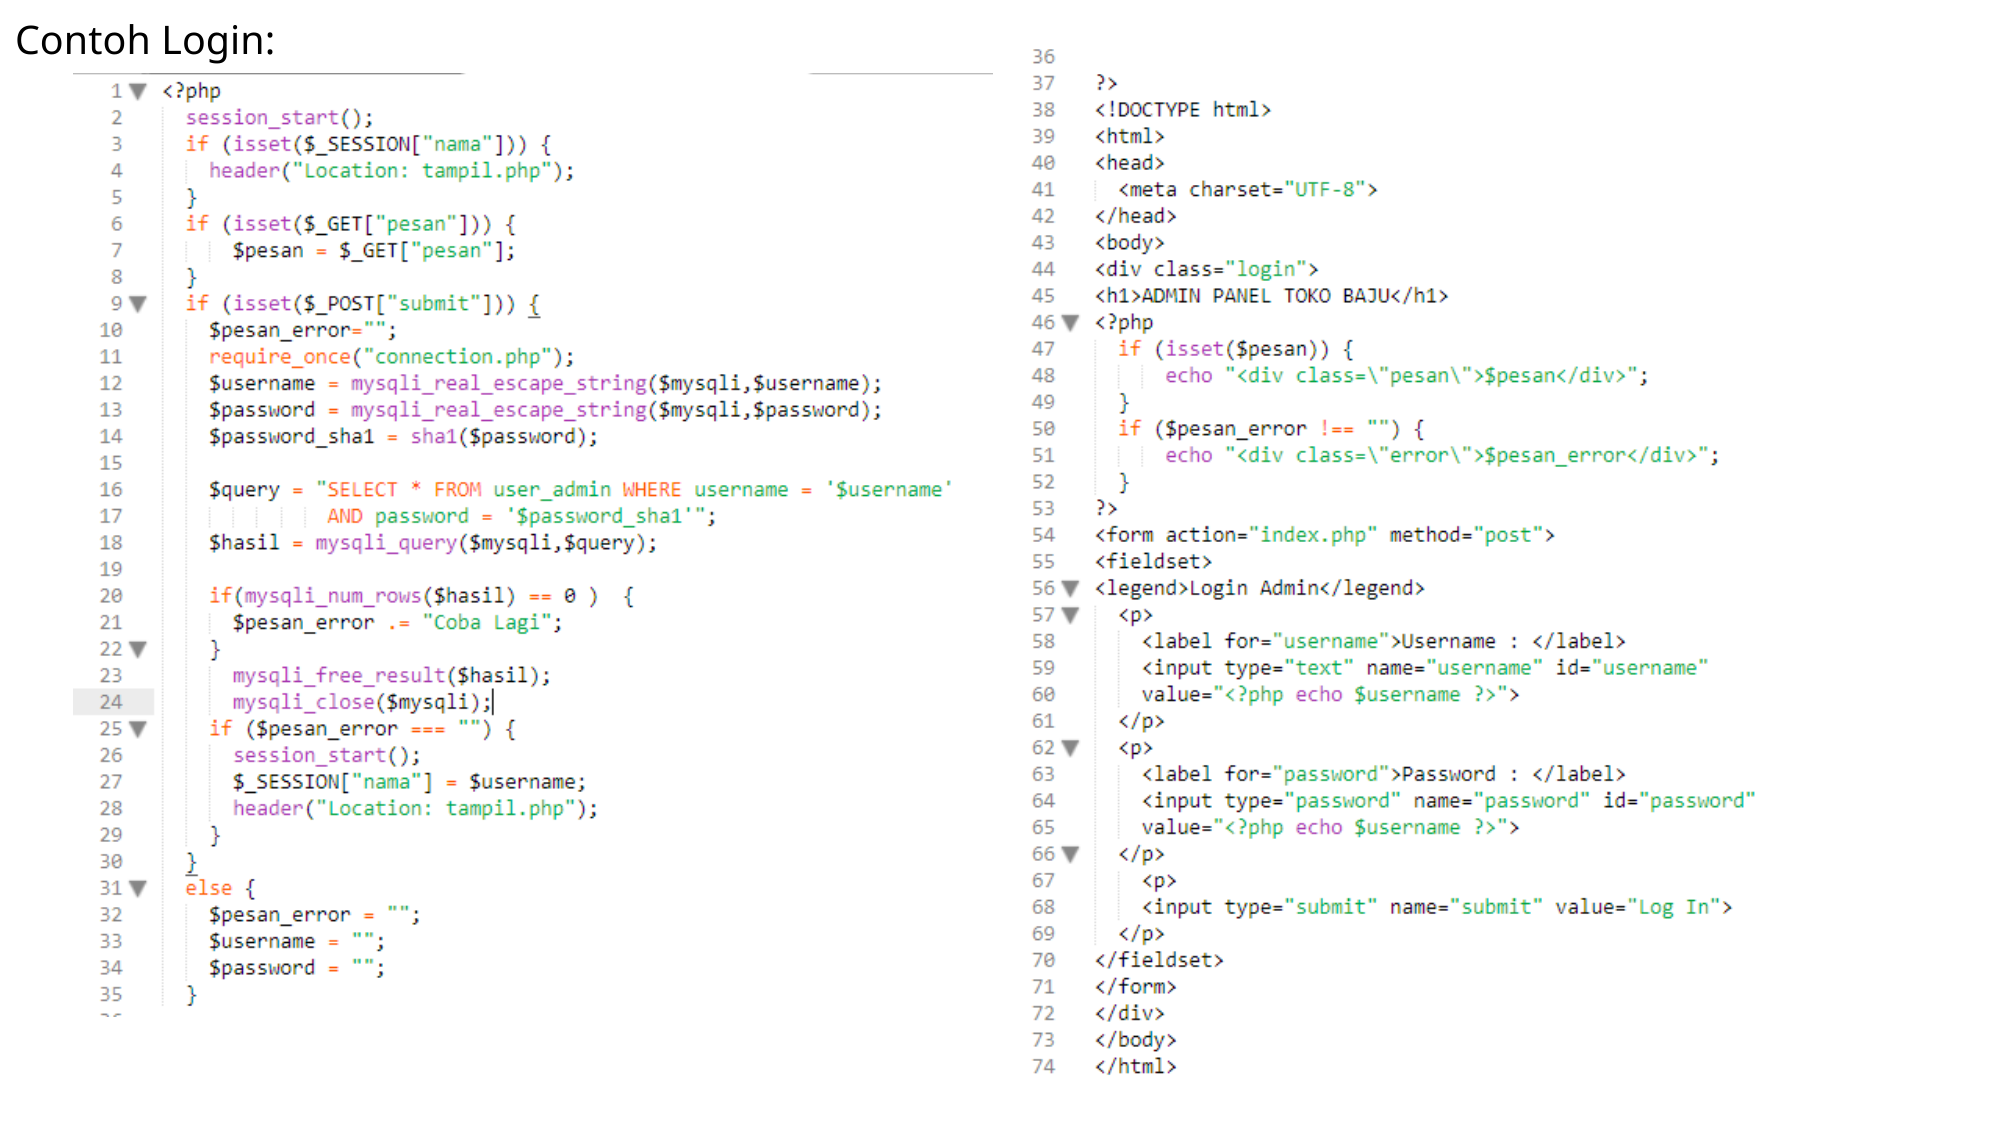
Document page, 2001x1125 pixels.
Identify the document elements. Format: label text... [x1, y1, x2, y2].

picture [73, 73, 993, 1018]
text_box Contoh Login: [0, 12, 1505, 71]
picture [1004, 48, 1886, 1111]
